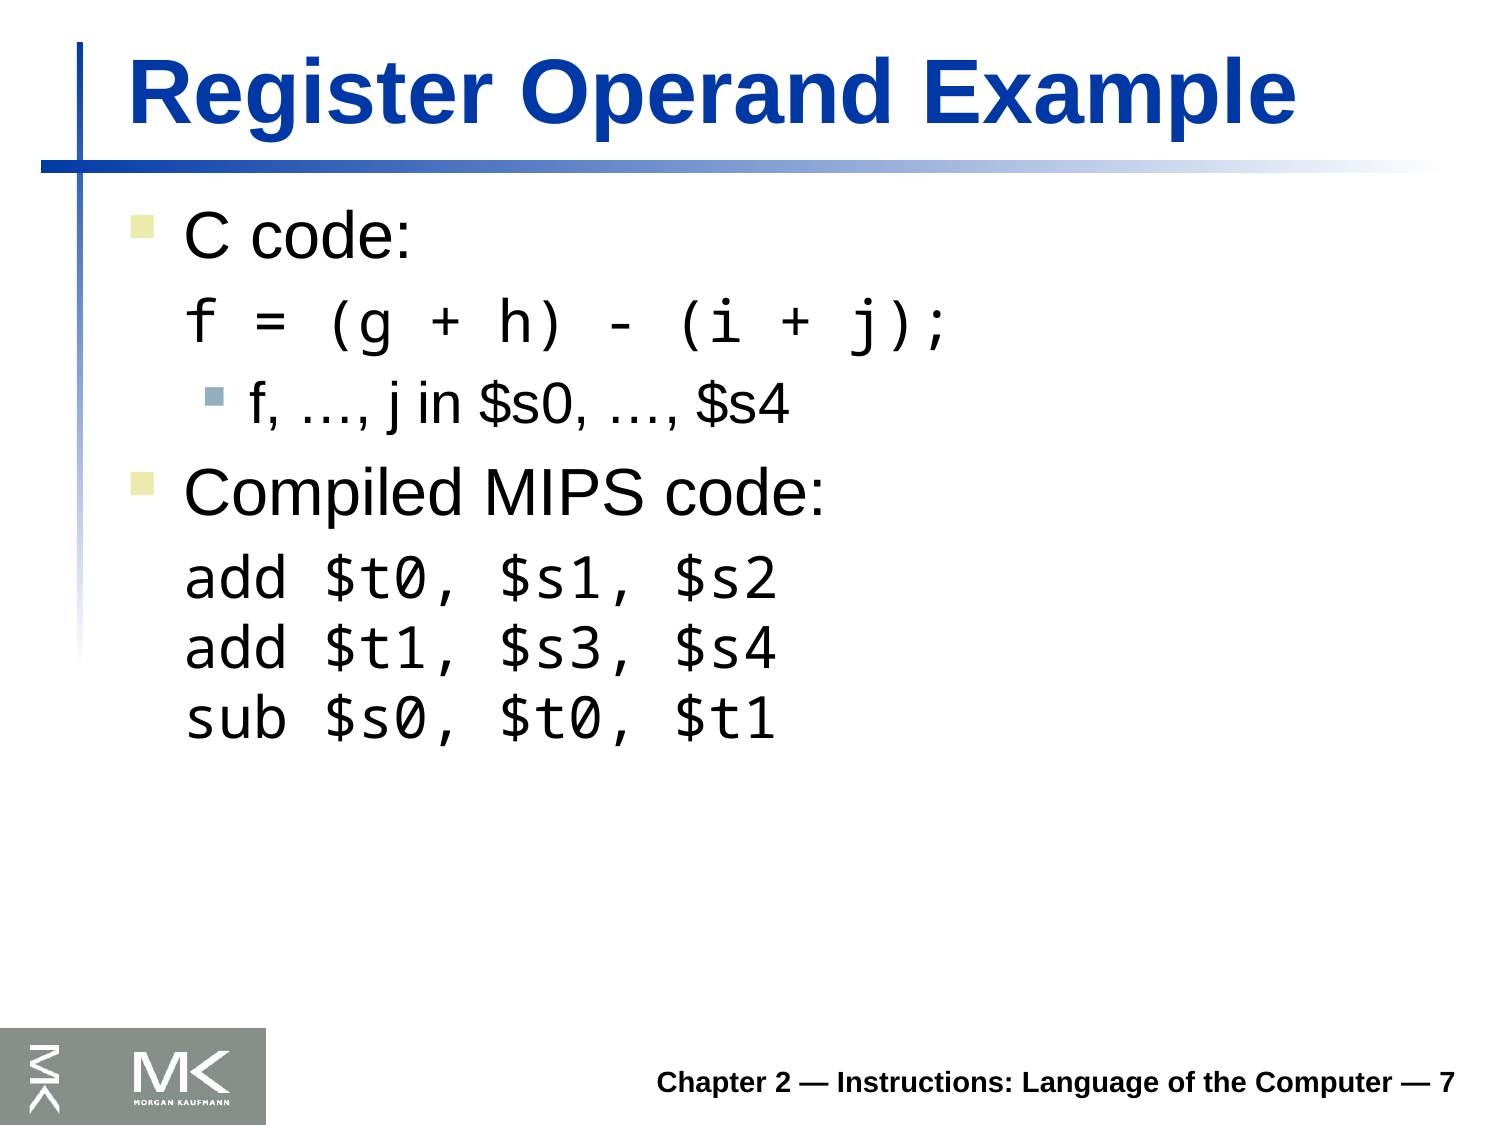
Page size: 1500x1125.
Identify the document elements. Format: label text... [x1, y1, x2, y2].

footer Chapter 2 — Instructions: Language of the Computer — 7 [277, 1046, 1471, 1106]
title Register Operand Example [112, 23, 1468, 149]
list C code: f = (g + h) - (i + j); f, …, j in $s0, …, $s4 Compiled MIPS code: add $t0, $s1, $s2 add $t1, $s3, $s4 sub $s0, $t0, $t1 [112, 184, 1469, 1024]
picture [0, 1028, 266, 1125]
